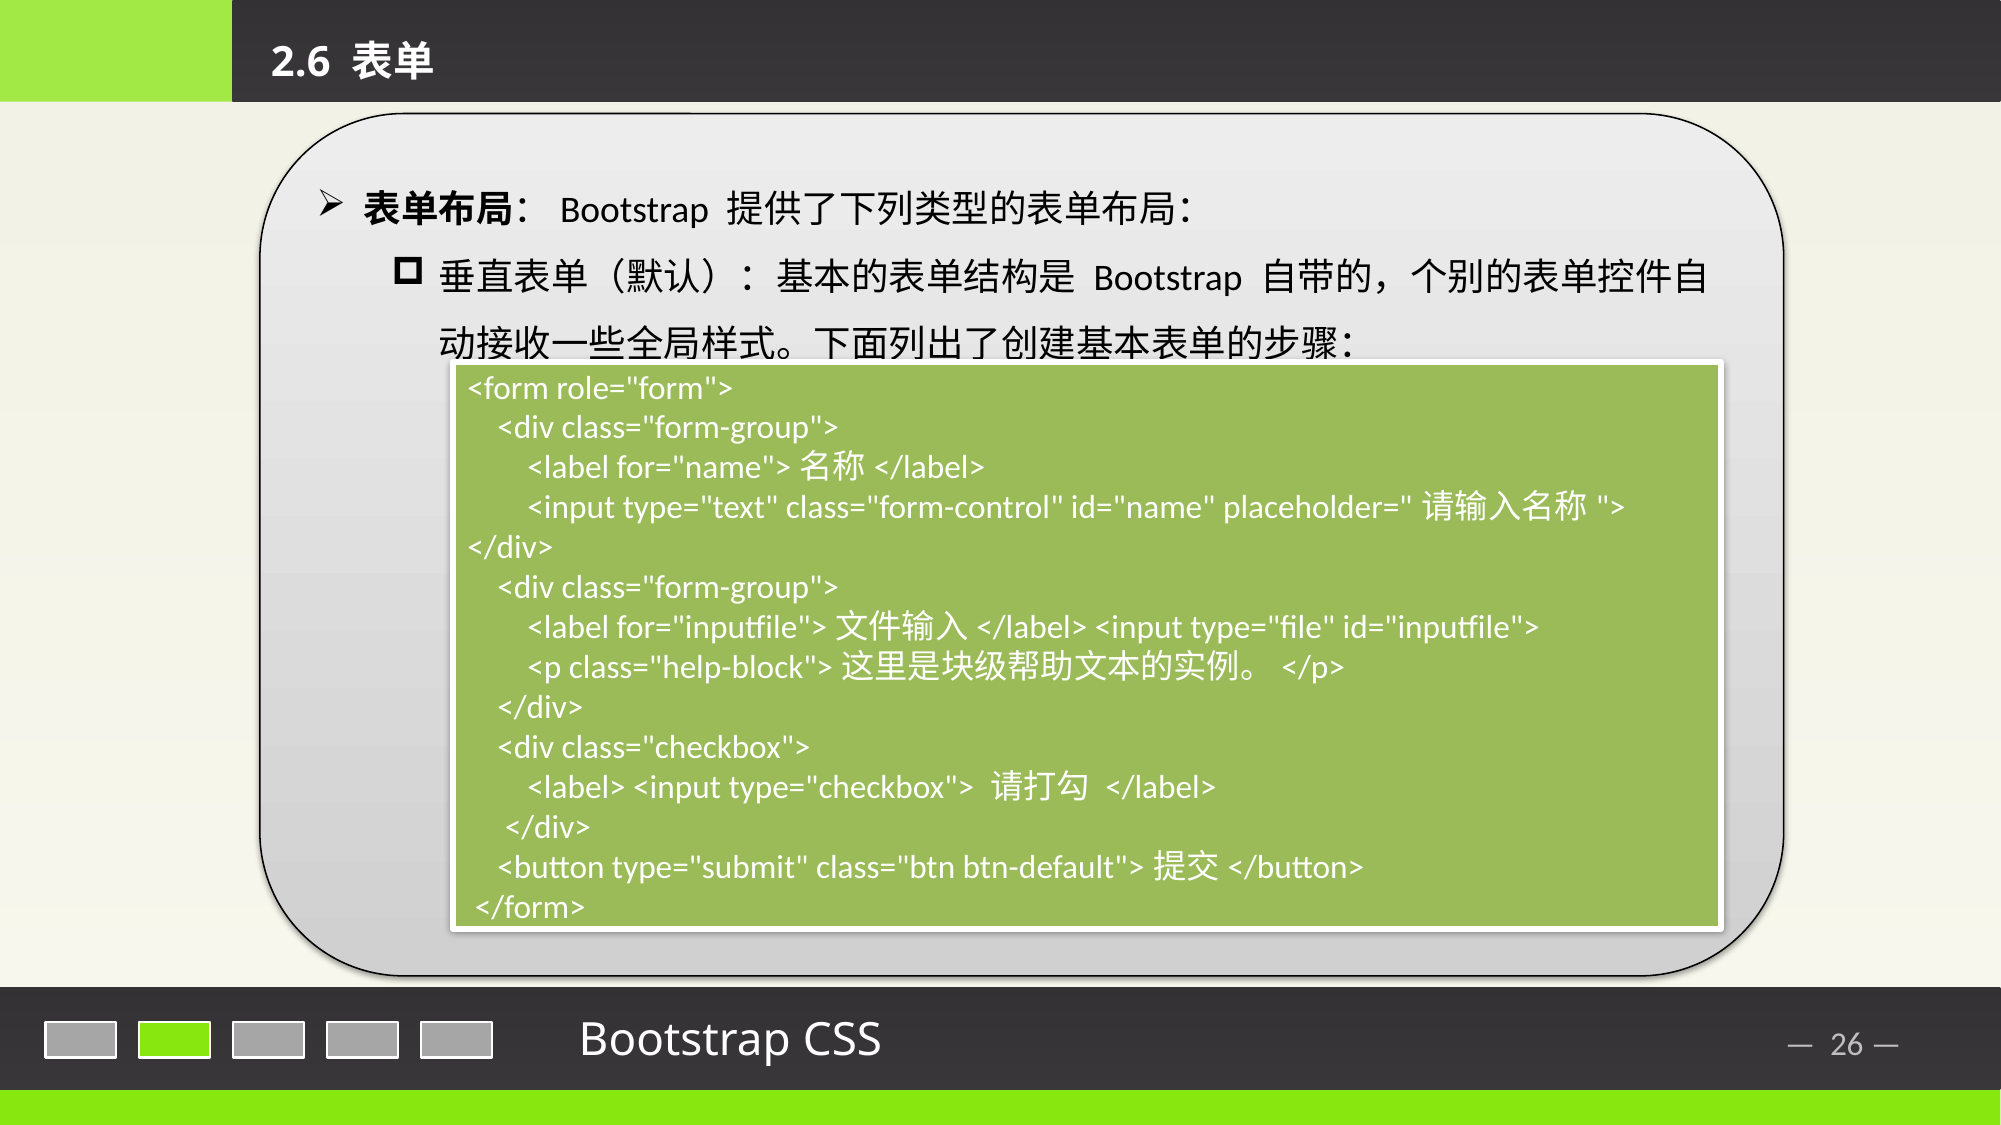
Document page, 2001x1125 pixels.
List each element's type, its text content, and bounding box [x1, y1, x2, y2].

text_box 表单布局：Bootstrap 提供了下列类型的表单布局： 垂直表单（默认）：基本的表单结构是 Bootstrap 自带的，个别的表单控件自动接收一些全局样式。下面列出了创建基本表单的步骤： 向父 <form> 元素添加 role="form"。 把标签和控件放在一个带有 class .form-group 的 <div> 中。这是获取最佳间距所必需的。 向所有的文本元素 <input>、<textarea> 和 <select> 添加 class .form-control。 [259, 112, 1785, 977]
text_box 2.6 表单 [256, 27, 871, 93]
text_box <form role="form"> <div class="form-group"> <label for="name">名称</label> <input type="text" class="form-control" id="name" placeholder="请输入名称"> </div> <div class="form-group"> <label for="inputfile">文件输入</label> <input type="file" id="inputfile"> <p class="help-block">这里是块级帮助文本的实例。</p> </div> <div class="checkbox"> <label> <input type="checkbox"> 请打勾 </label> </div> <button type="submit" class="btn btn-default">提交</button> </form> [450, 359, 1724, 932]
